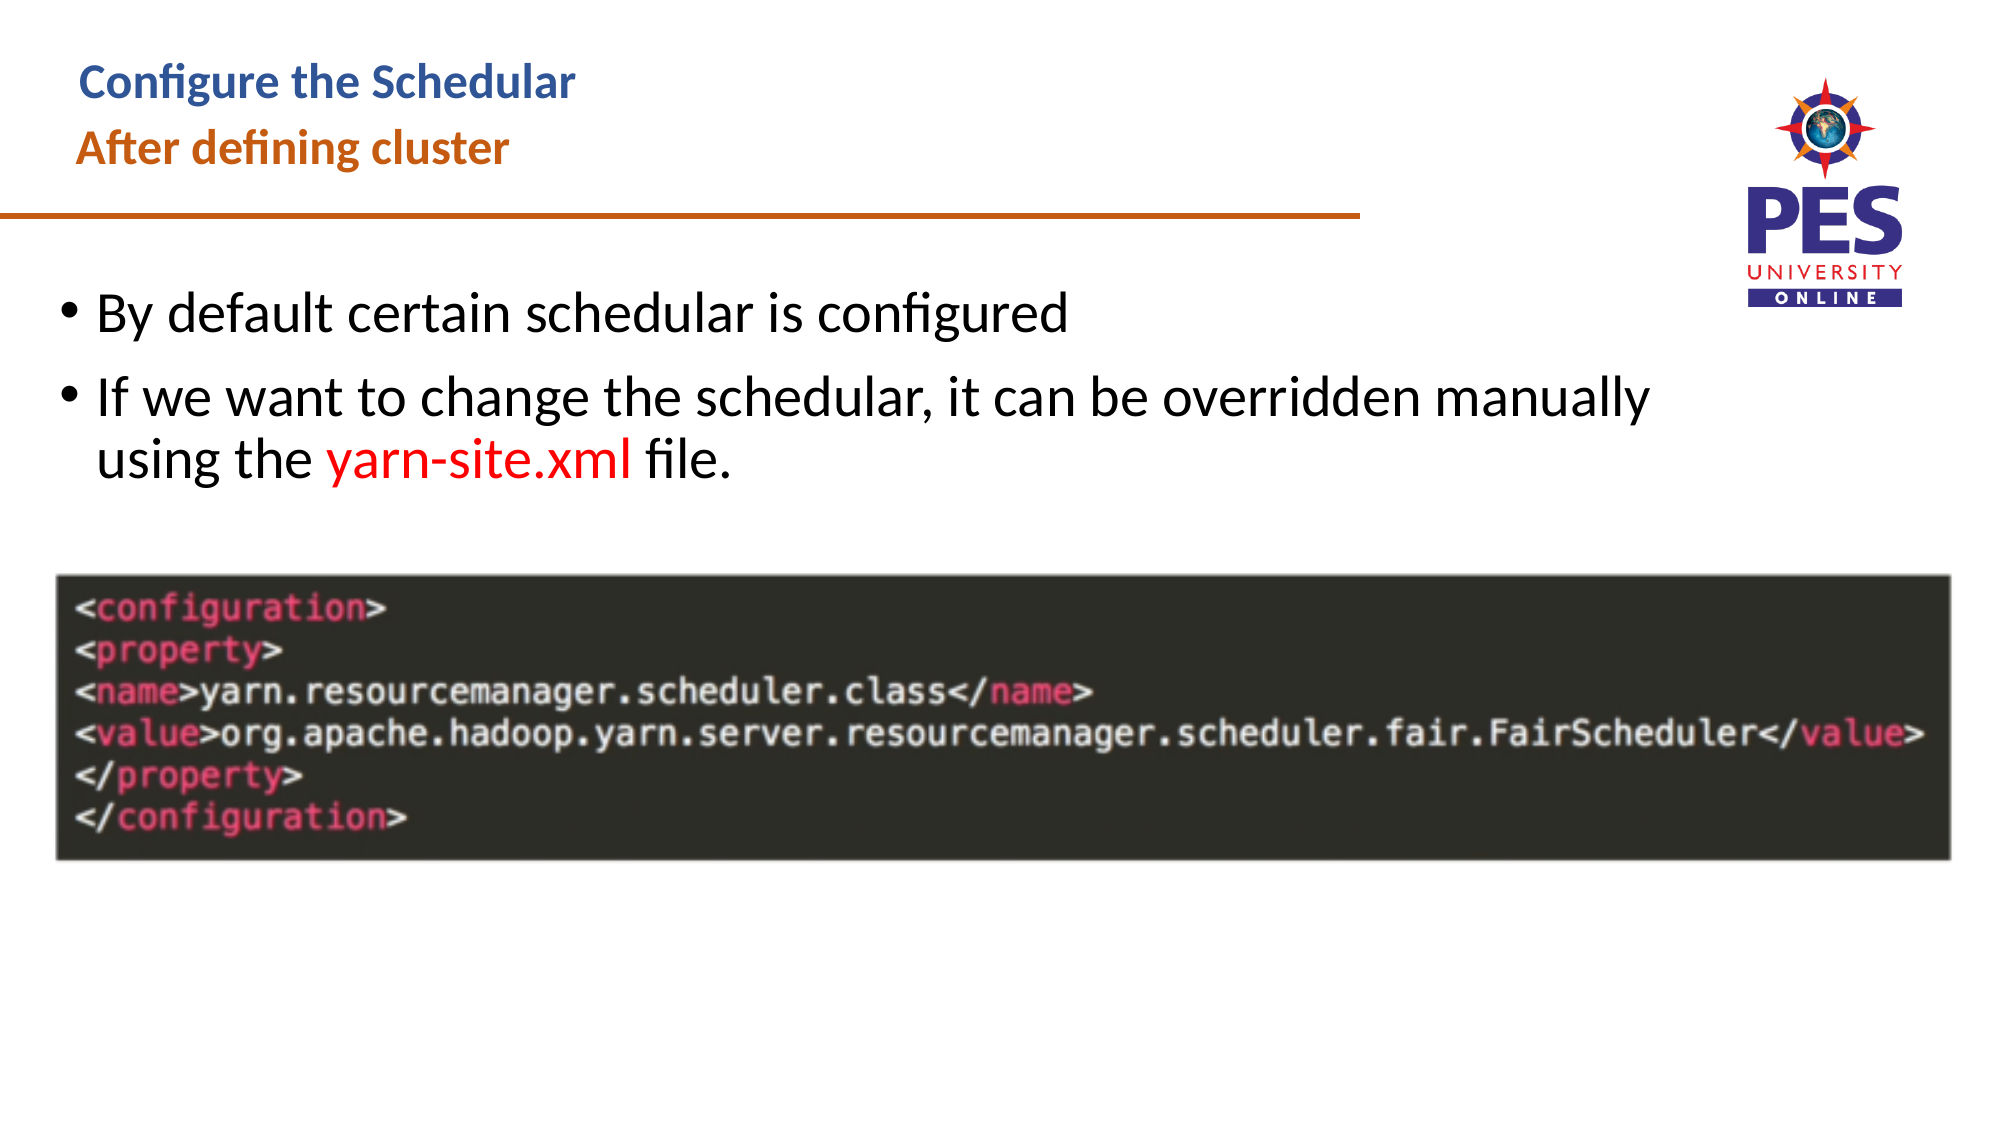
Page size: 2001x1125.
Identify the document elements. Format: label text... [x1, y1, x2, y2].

picture [1748, 76, 1902, 307]
text_box Configure the Schedular [64, 41, 1295, 117]
list By default certain schedular is configured If we want to change the schedular, it can be overridden manually using the yarn-site.xml file. [44, 274, 1770, 504]
text_box After defining cluster [60, 106, 1374, 182]
picture [44, 562, 1967, 891]
